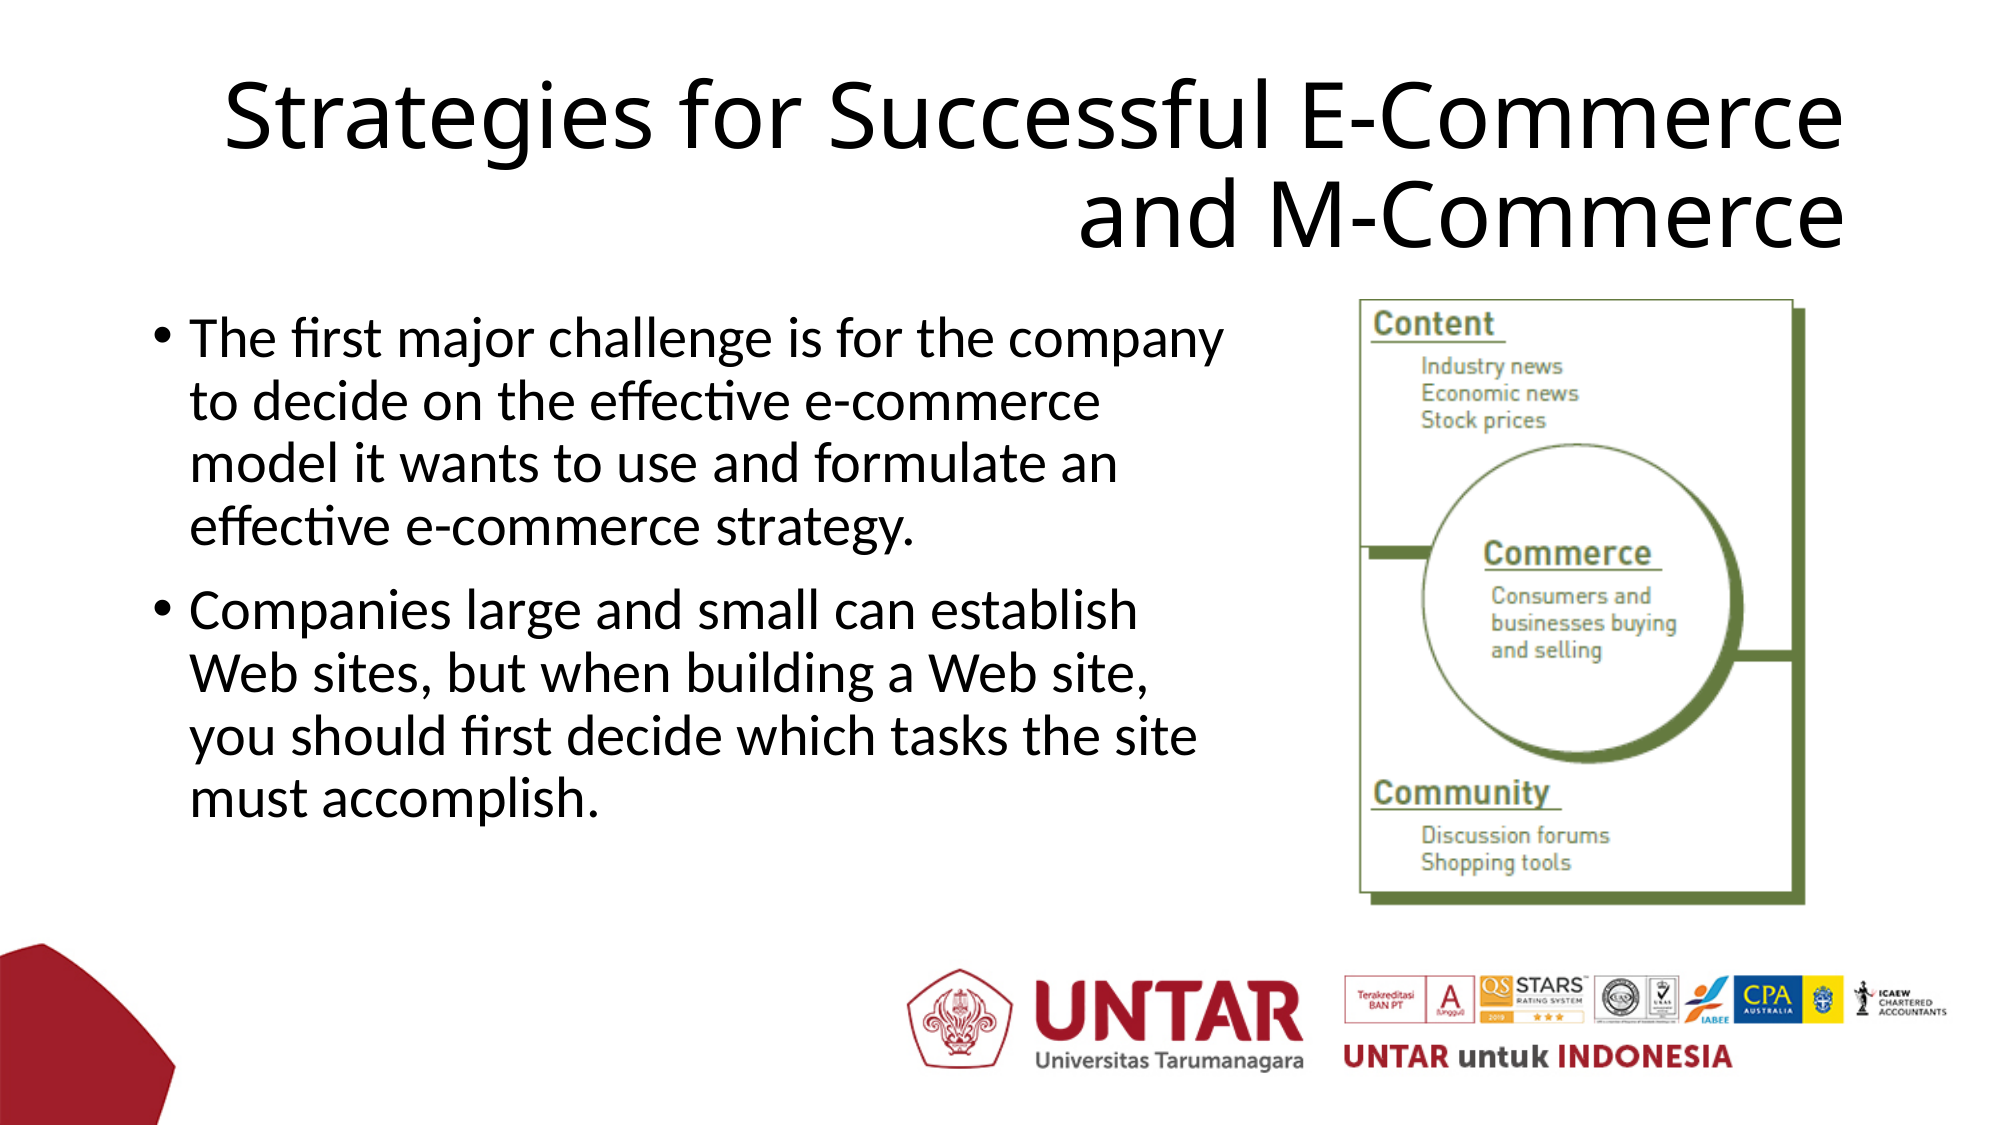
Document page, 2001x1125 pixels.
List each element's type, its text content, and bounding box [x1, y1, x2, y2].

picture [0, 0, 2001, 1125]
title Strategies for Successful E-Commerce and M-Commerce [137, 59, 1863, 278]
list The first major challenge is for the company to decide on the effective e-commerce model it wants to use and formulate an effective e-commerce strategy. Companies large and small can establish Web sites, but when building a Web site, you should first decide which tasks the site must accomplish. [137, 299, 1251, 1014]
